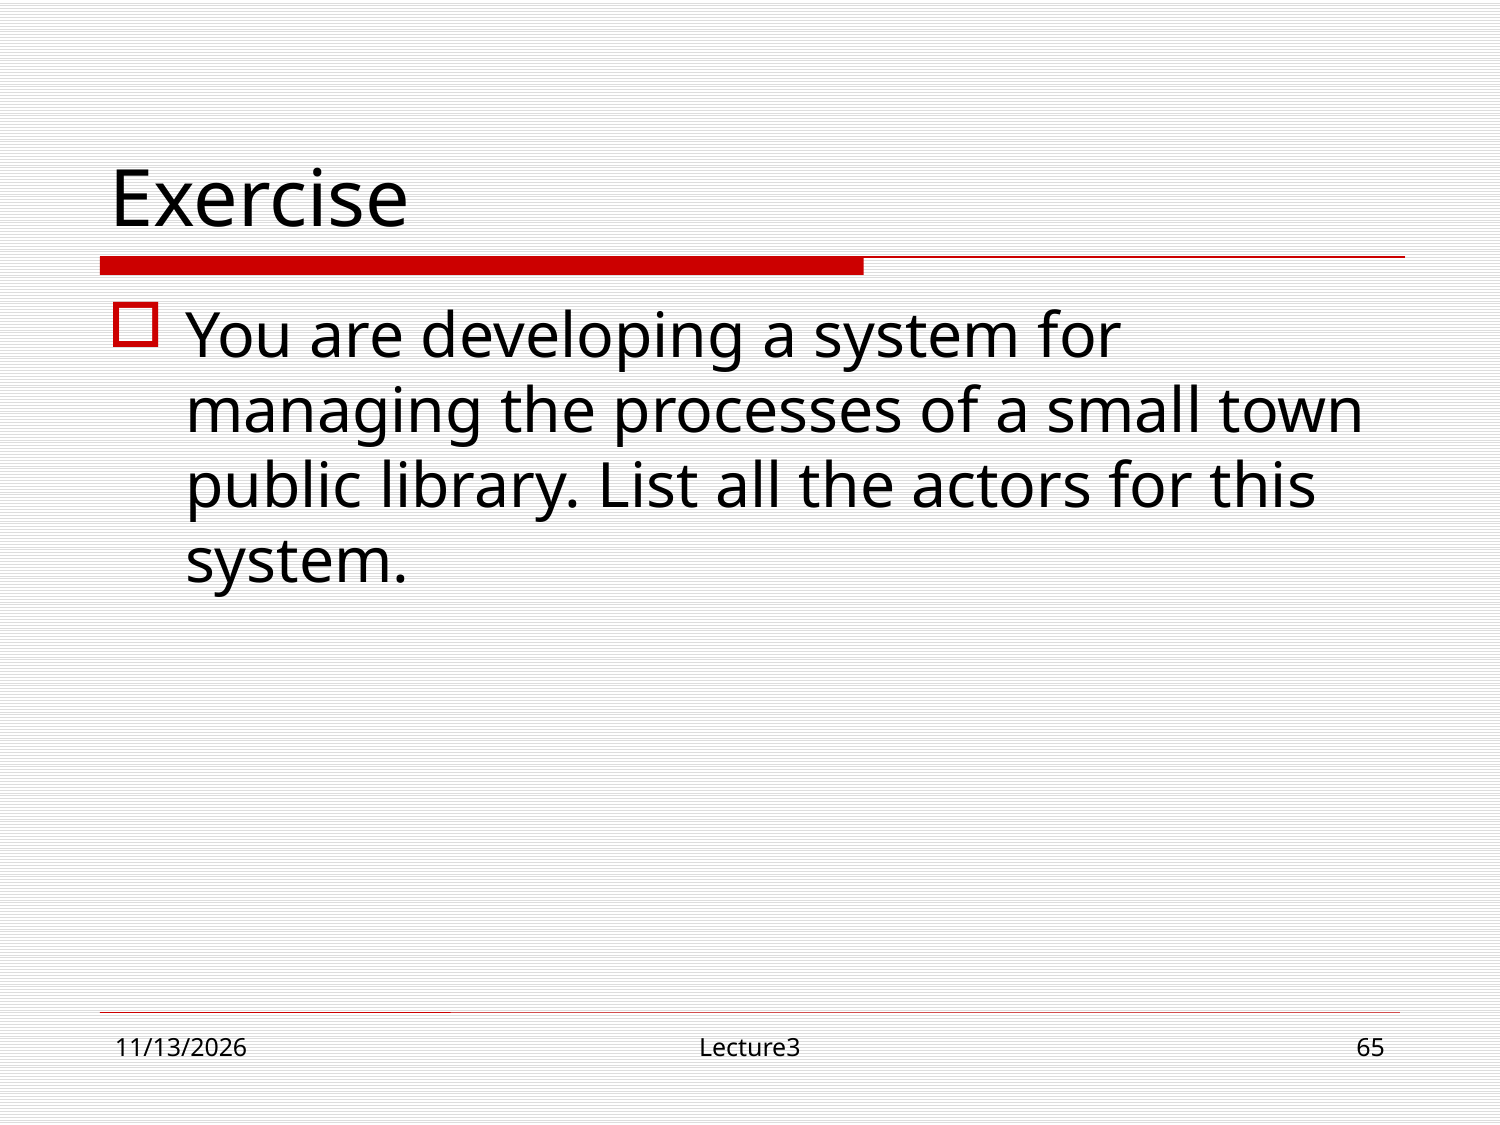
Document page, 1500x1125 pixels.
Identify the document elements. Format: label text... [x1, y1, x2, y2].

slide_number 65 [1074, 1024, 1401, 1103]
footer Lecture3 [512, 1024, 988, 1103]
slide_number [99, 1024, 426, 1103]
list You are developing a system for managing the processes of a small town public library. List all the actors for this system. [92, 287, 1406, 988]
title Exercise [94, 50, 1407, 250]
